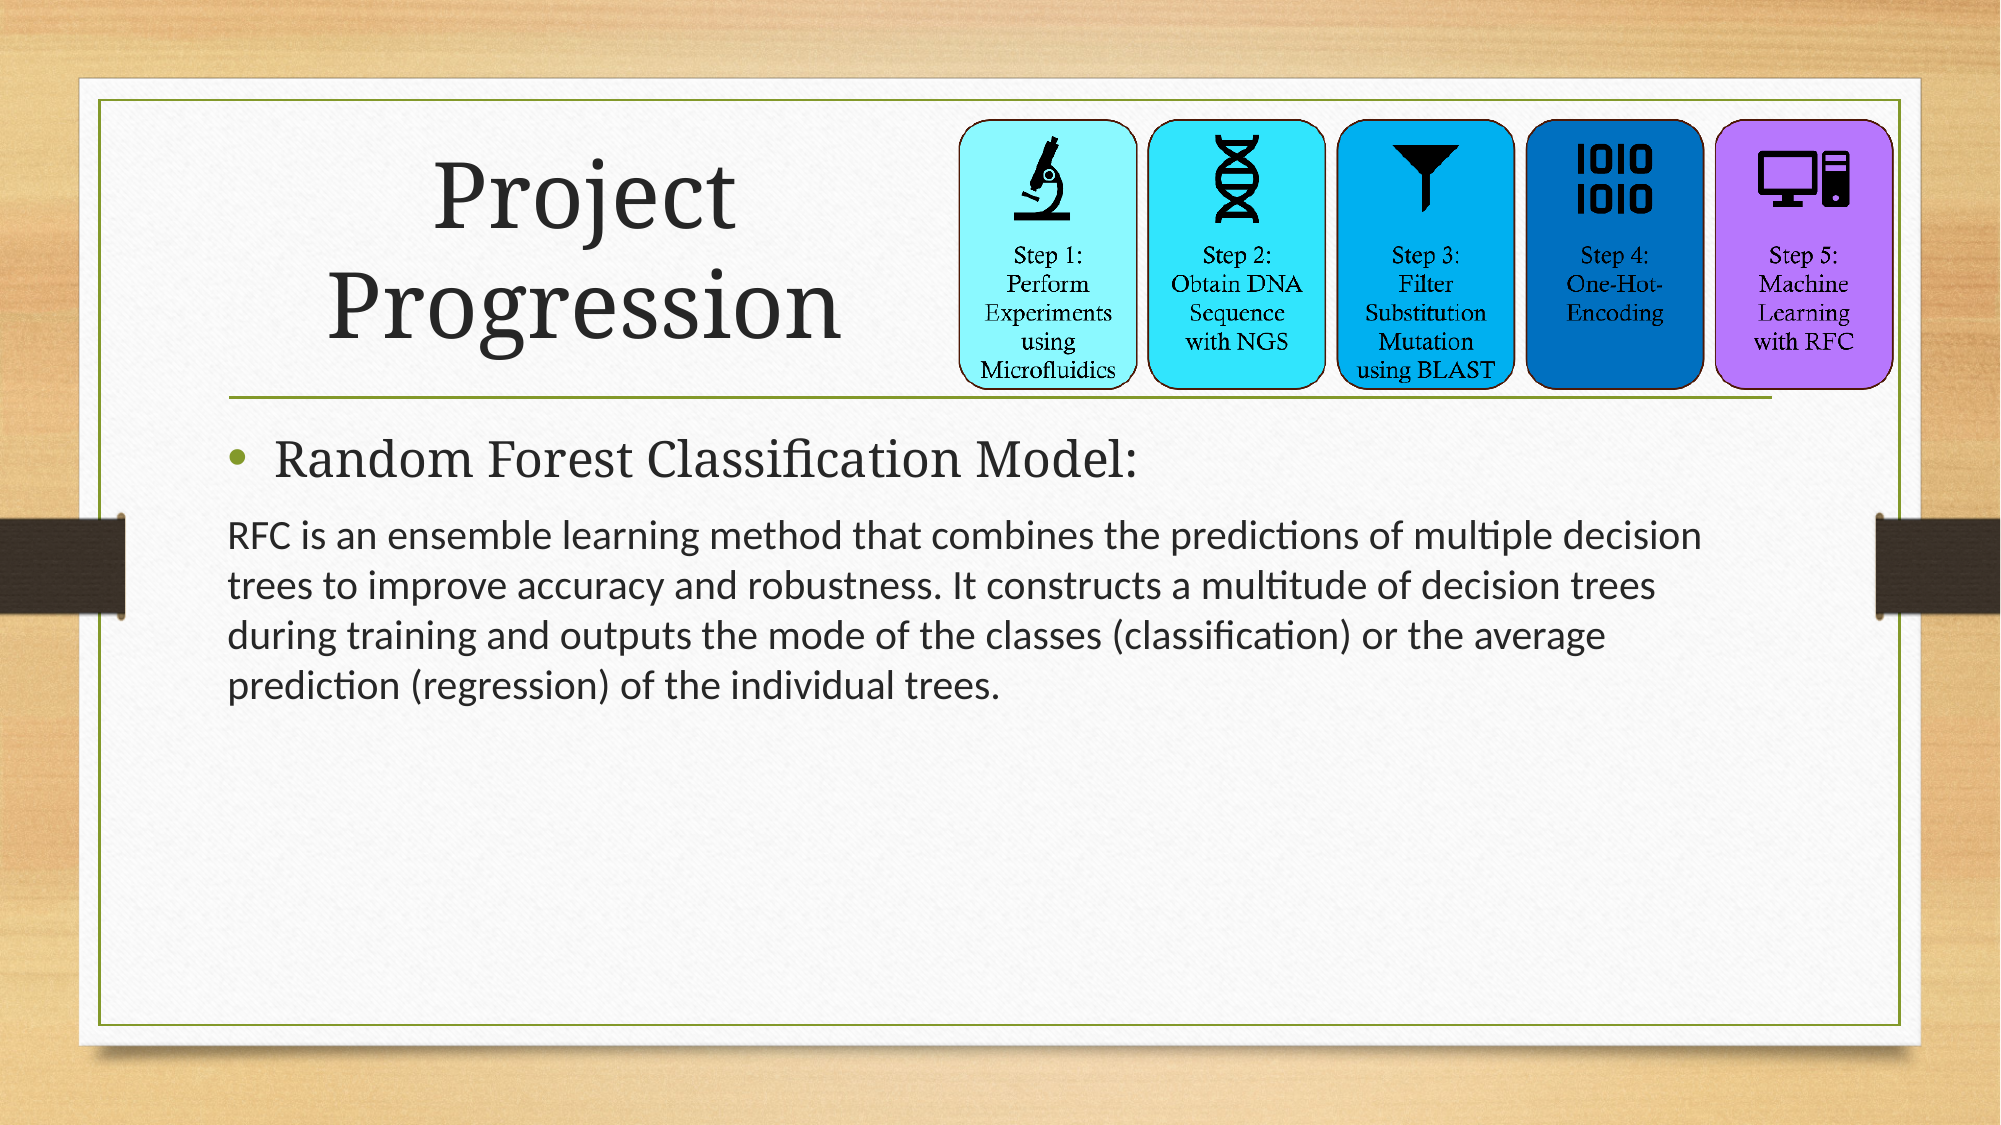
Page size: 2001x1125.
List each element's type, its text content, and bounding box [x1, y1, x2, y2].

list Random Forest Classification Model: RFC is an ensemble learning method that combines the predictions of multiple decision trees to improve accuracy and robustness. It constructs a multitude of decision trees during training and outputs the mode of the classes (classification) or the average prediction (regression) of the individual trees. [212, 419, 1788, 964]
picture [0, 0, 2001, 1125]
text_box Project Progression [212, 116, 959, 377]
